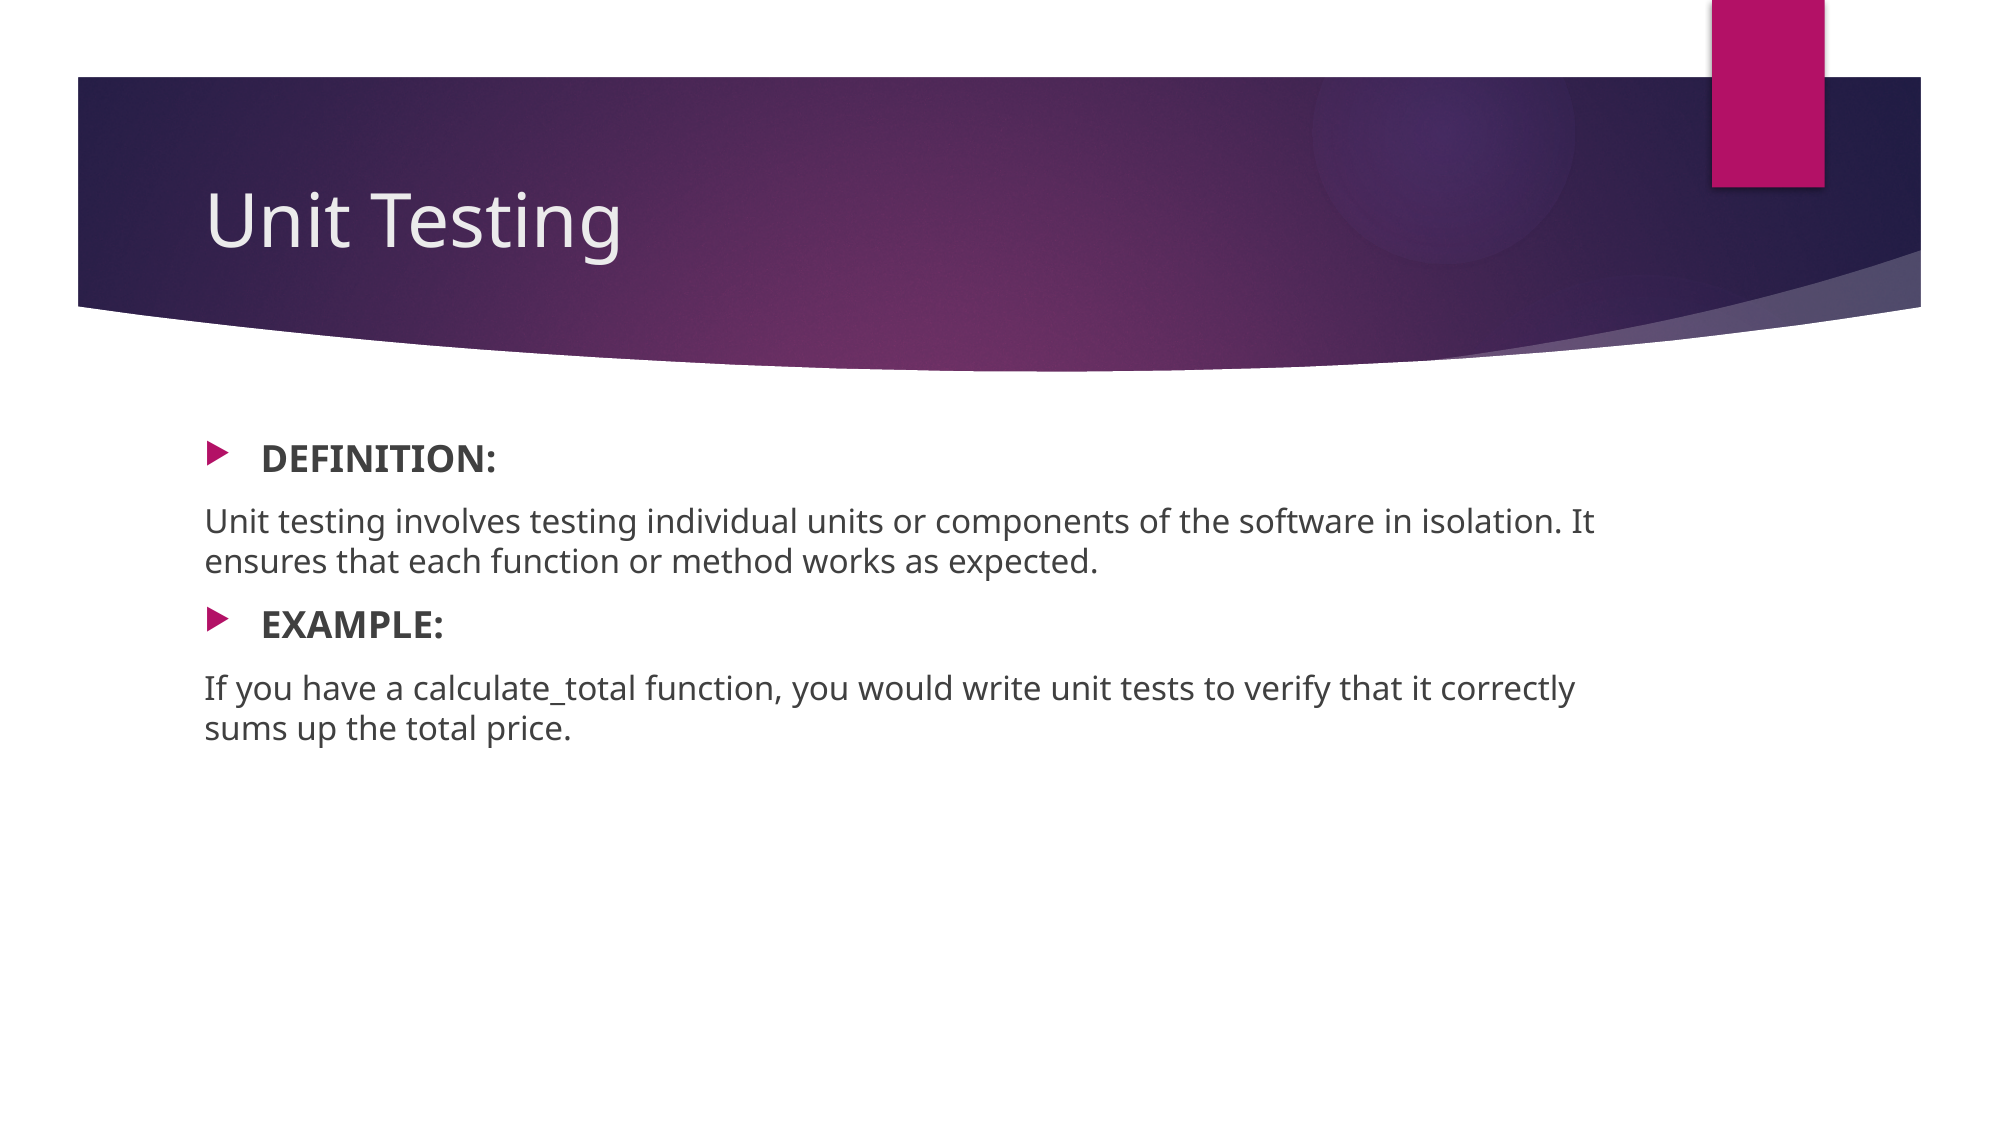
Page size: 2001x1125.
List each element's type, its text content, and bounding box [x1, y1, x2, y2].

list DEFINITION: Unit testing involves testing individual units or components of the software in isolation. It ensures that each function or method works as expected. EXAMPLE: If you have a calculate_total function, you would write unit tests to verify that it correctly sums up the total price. [189, 427, 1638, 988]
title Unit Testing [189, 159, 1627, 276]
